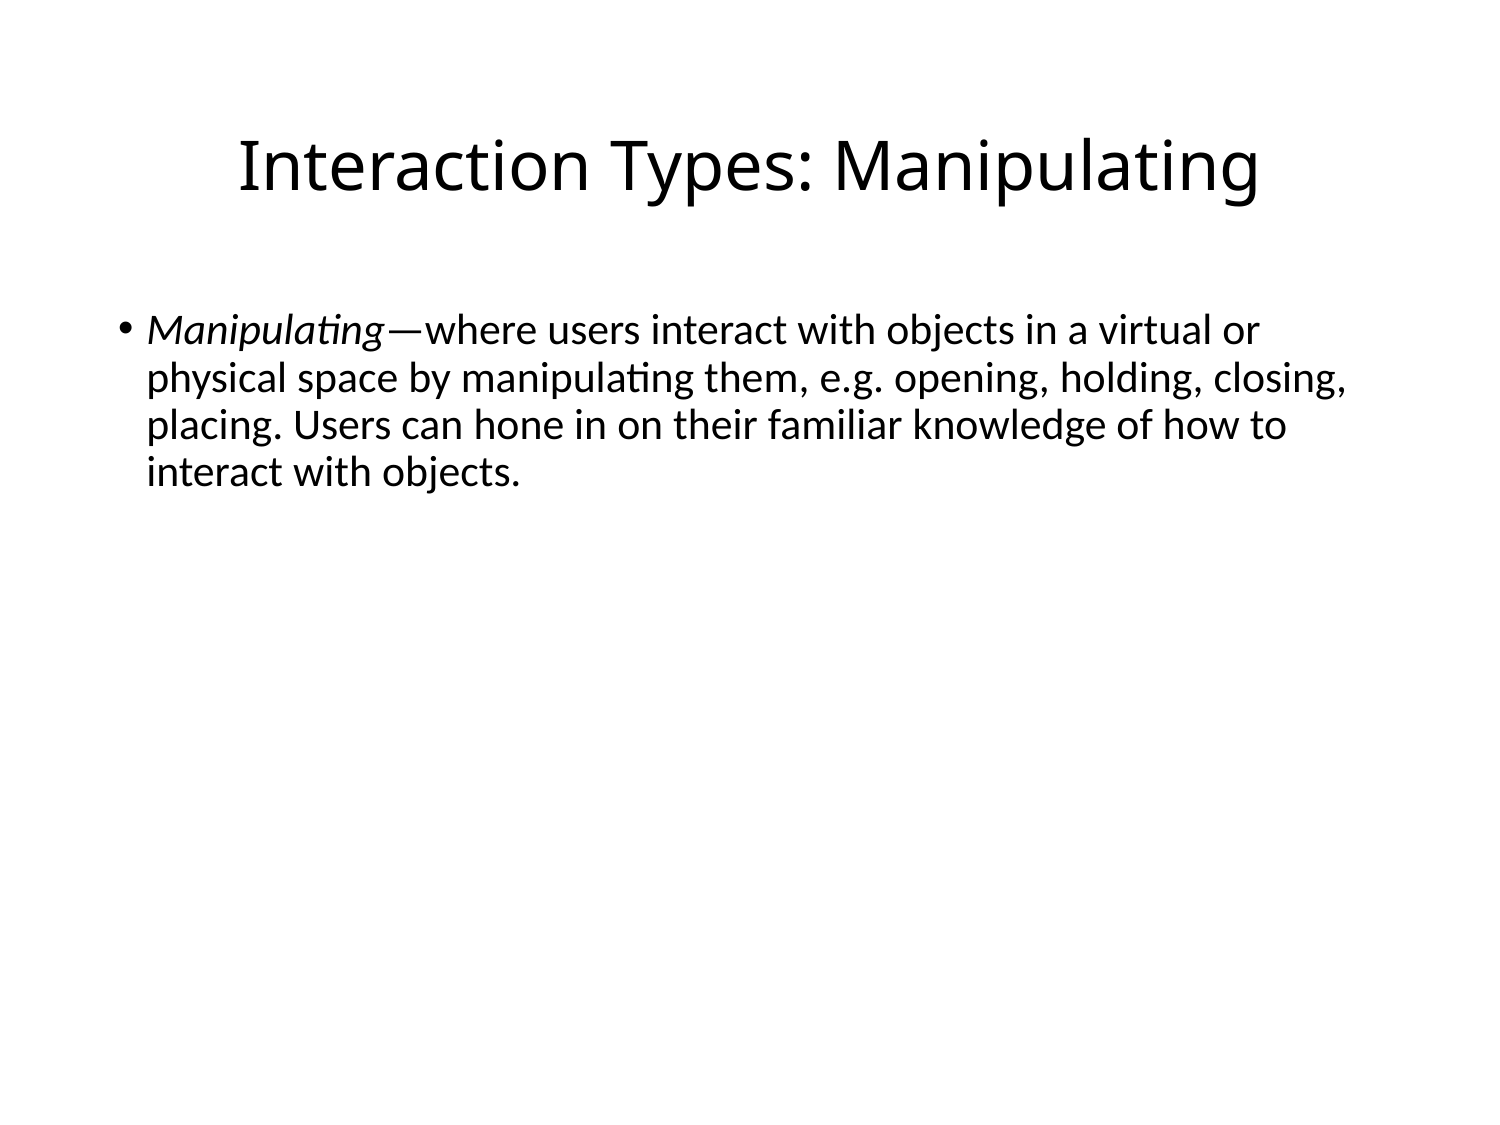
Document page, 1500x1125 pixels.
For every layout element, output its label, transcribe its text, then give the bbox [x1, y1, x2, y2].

title Interaction Types: Manipulating [103, 59, 1397, 278]
list Manipulating—where users interact with objects in a virtual or physical space by manipulating them, e.g. opening, holding, closing, placing. Users can hone in on their familiar knowledge of how to interact with objects. [103, 299, 1397, 1014]
